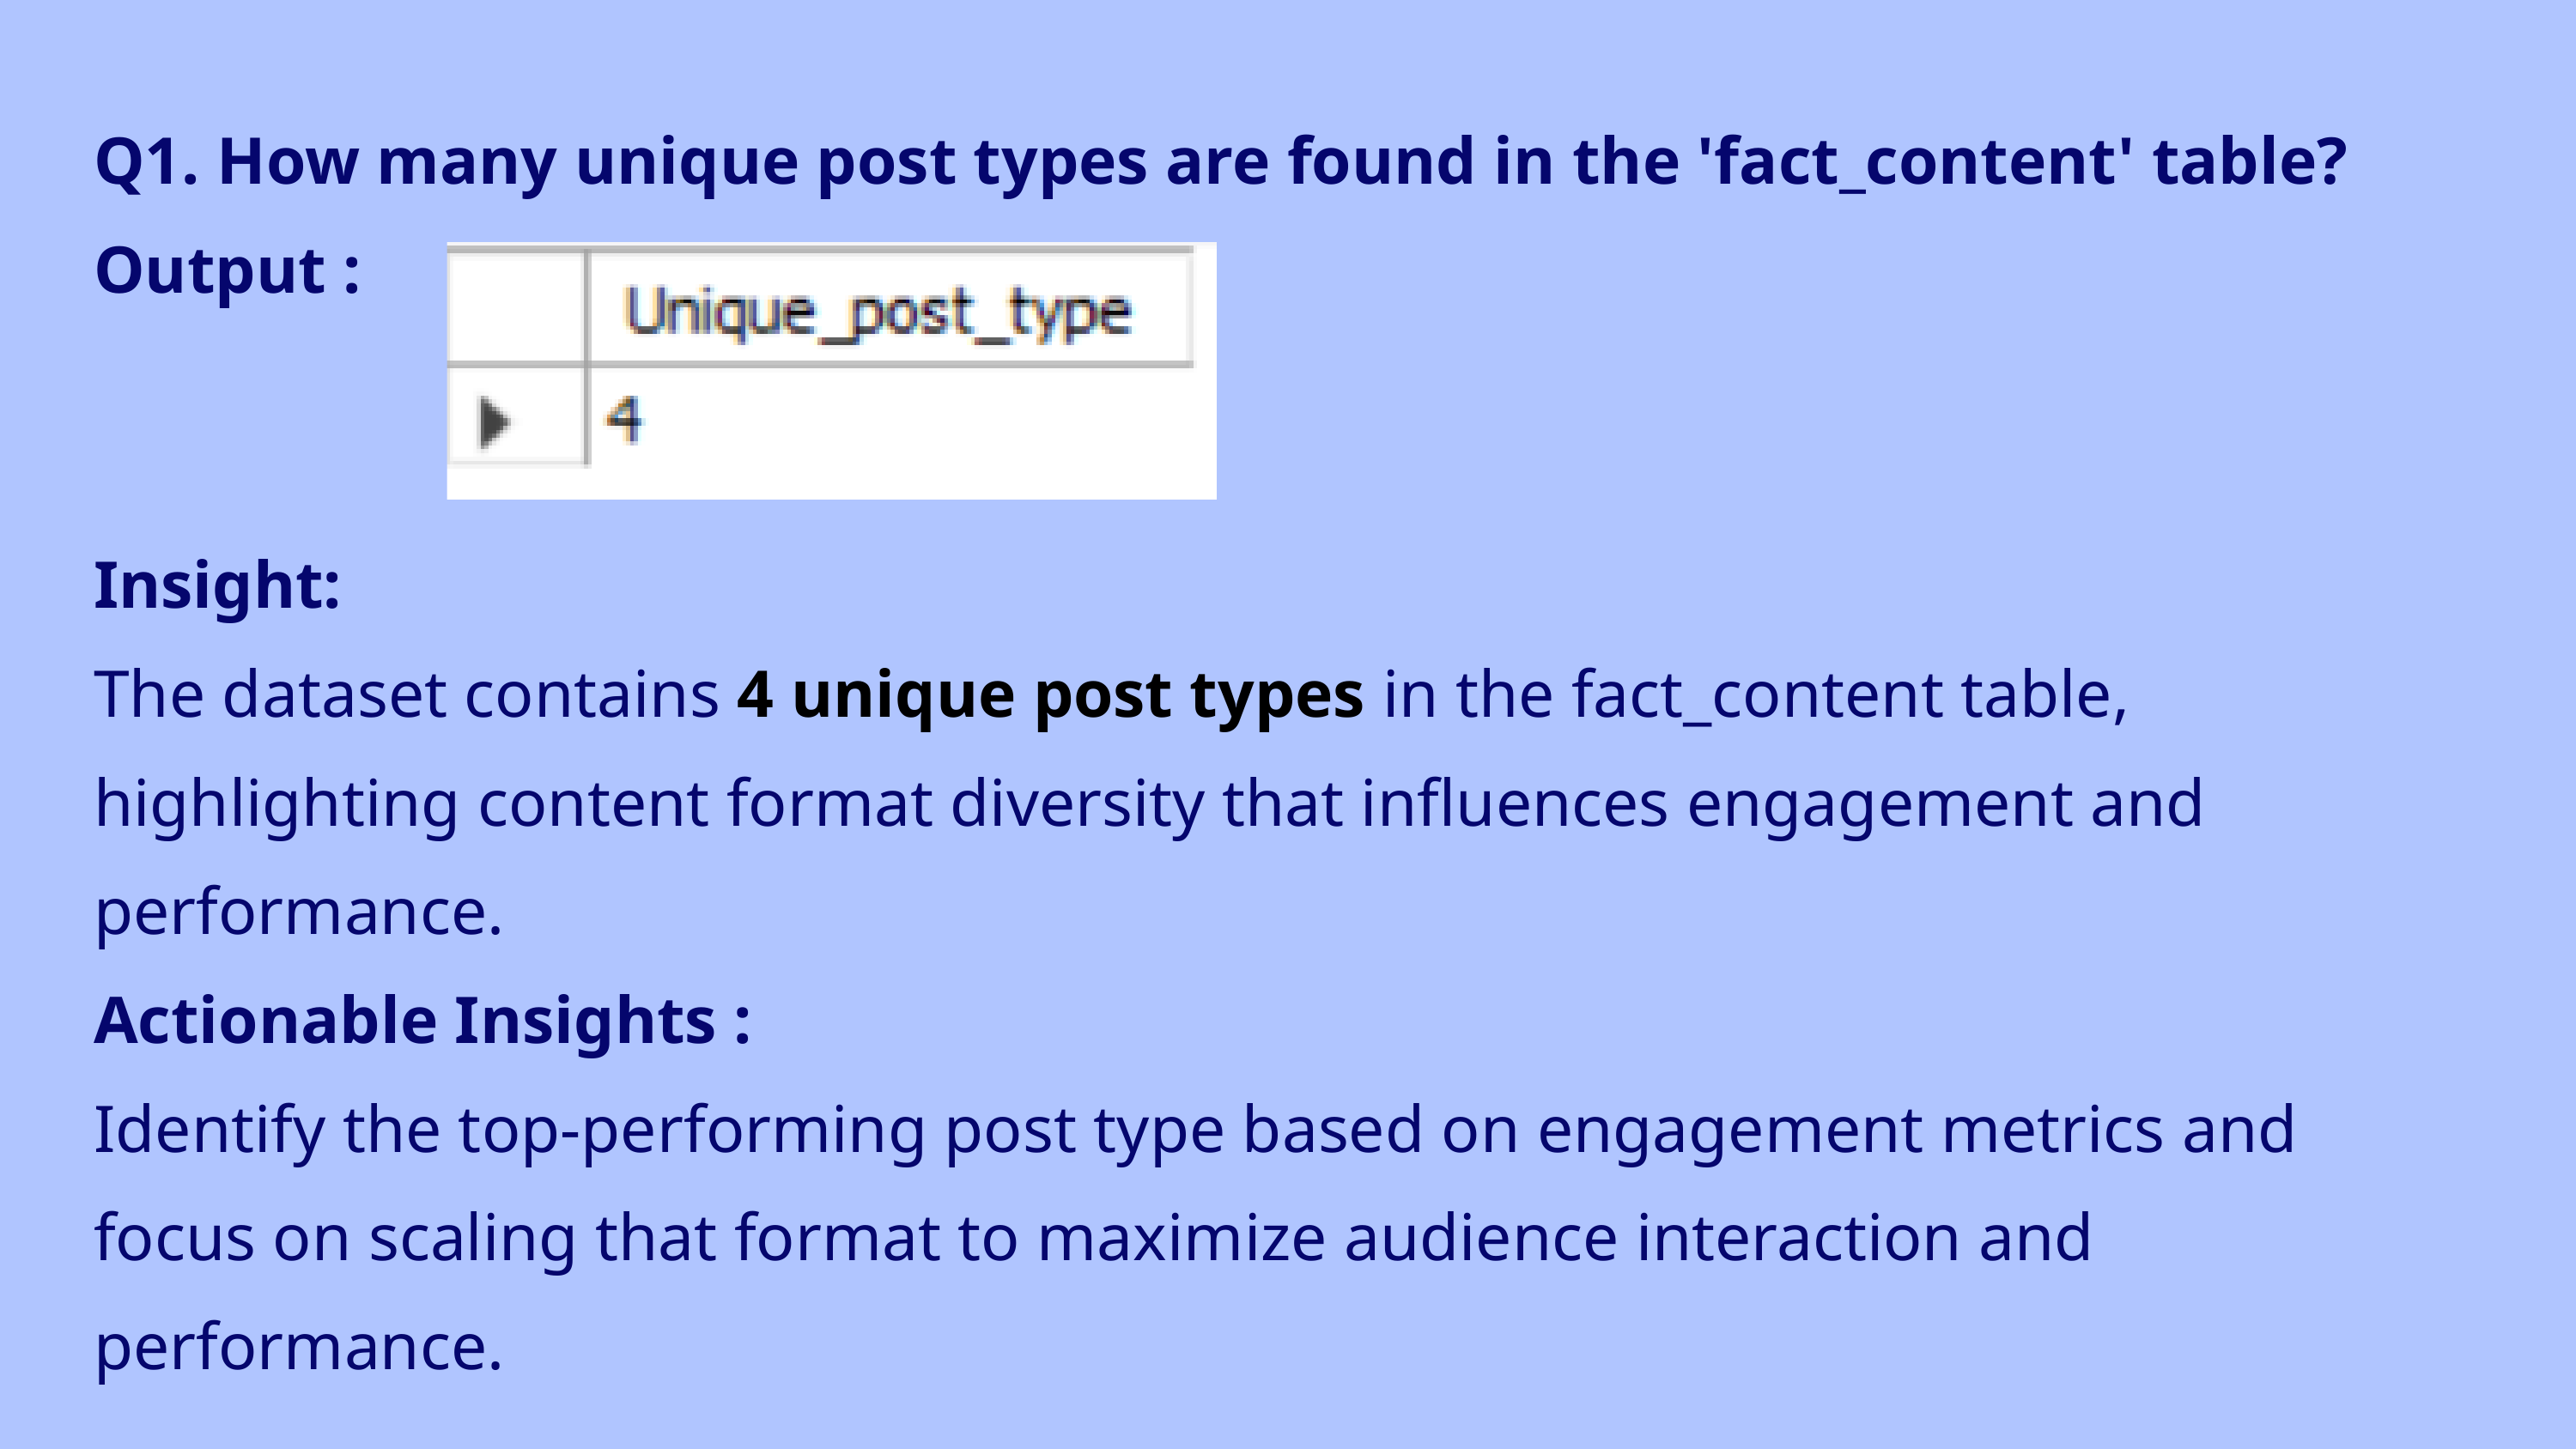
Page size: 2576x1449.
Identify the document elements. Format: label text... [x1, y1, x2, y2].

text_box Q1. How many unique post types are found in the 'fact_content' table? Output : [94, 88, 2476, 306]
text_box Insight: The dataset contains 4 unique post types in the fact_content table, highlighting content format diversity that influences engagement and performance. Actionable Insights : Identify the top-performing post type based on engagement metrics and focus on scaling that format to maximize audience interaction and performance. [94, 512, 2476, 1383]
text_box [447, 306, 1218, 500]
